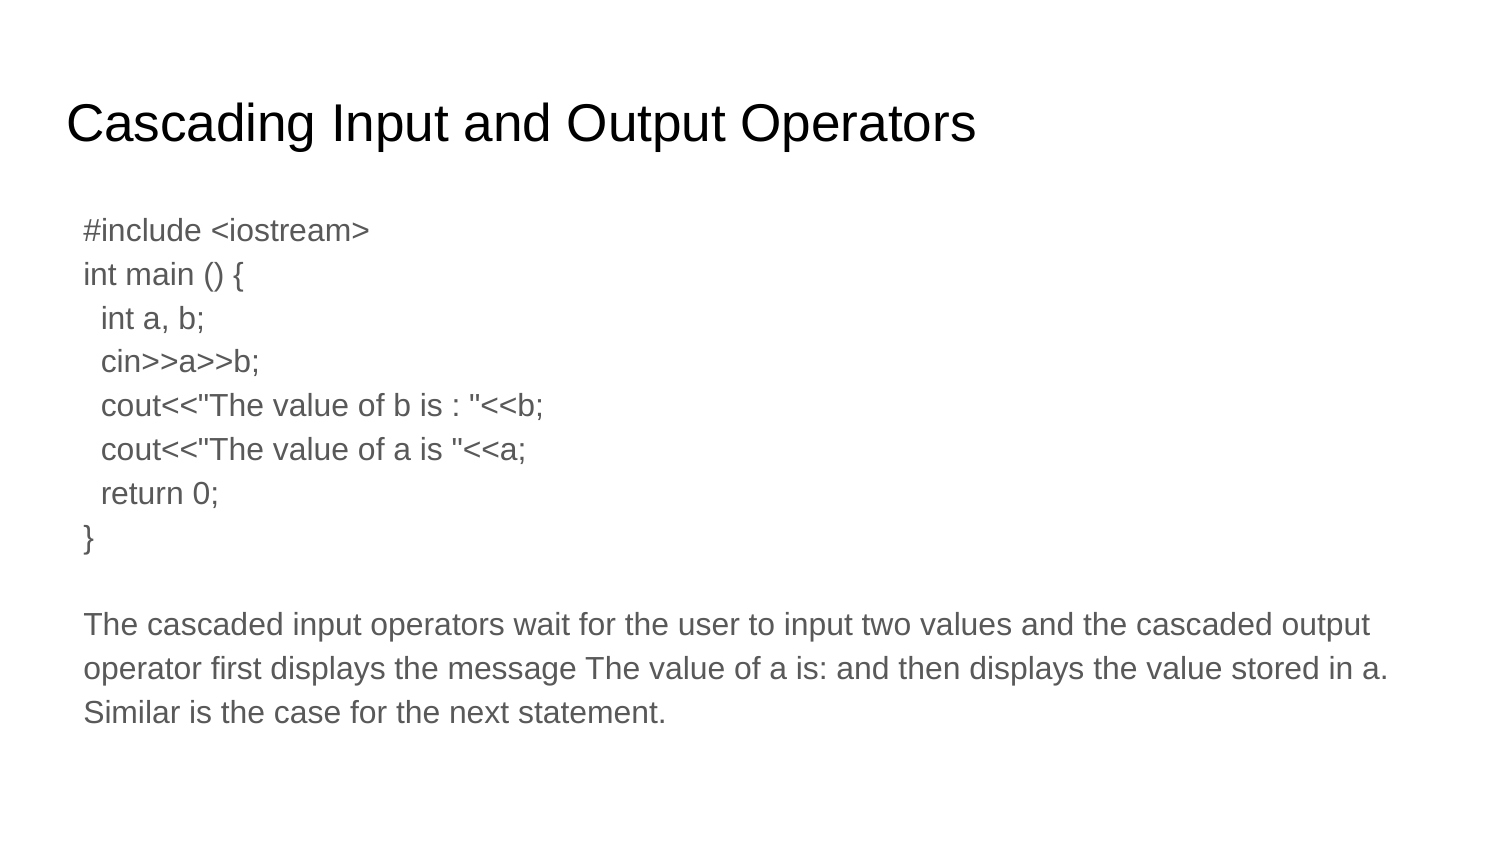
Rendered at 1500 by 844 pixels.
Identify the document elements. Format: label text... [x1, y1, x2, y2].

list #include <iostream> int main () { int a, b; cin>>a>>b; cout<<"The value of b is : "<<b; cout<<"The value of a is "<<a; return 0; } The cascaded input operators wait for the user to input two values and the cascaded output operator first displays the message The value of a is: and then displays the value stored in a. Similar is the case for the next statement. [51, 189, 1449, 750]
title Cascading Input and Output Operators [51, 72, 1449, 167]
